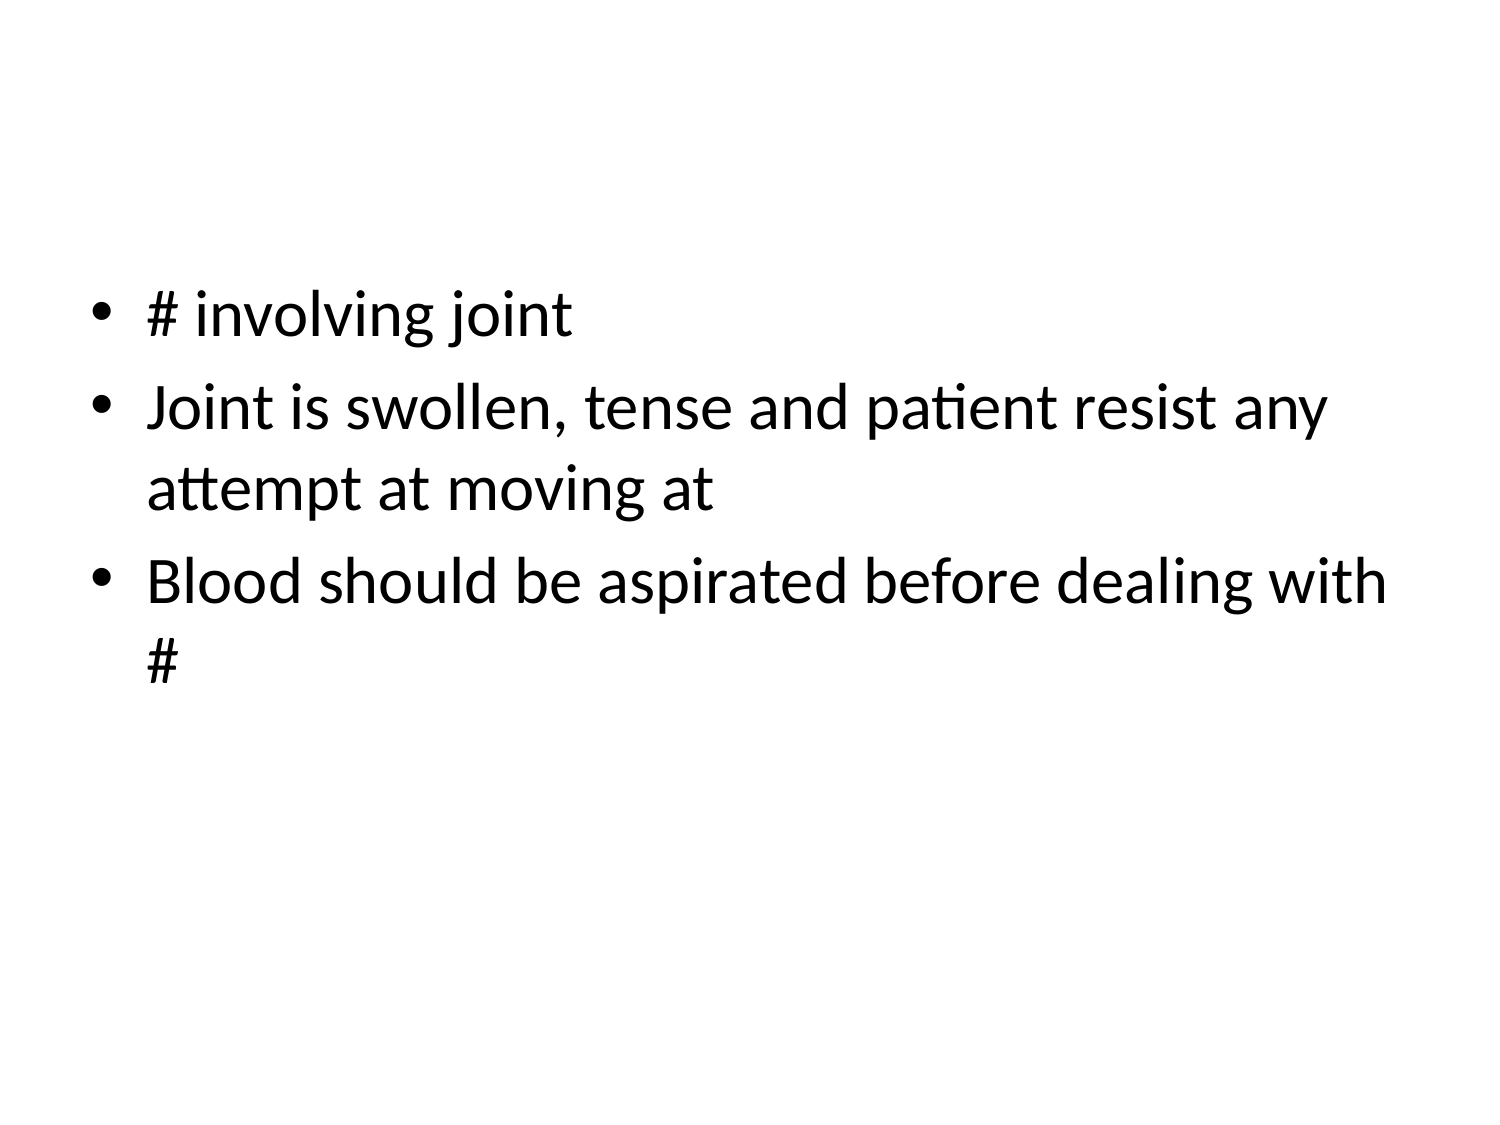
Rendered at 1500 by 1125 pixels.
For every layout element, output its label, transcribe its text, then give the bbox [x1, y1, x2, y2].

list # involving joint Joint is swollen, tense and patient resist any attempt at moving at Blood should be aspirated before dealing with # [75, 262, 1425, 1005]
